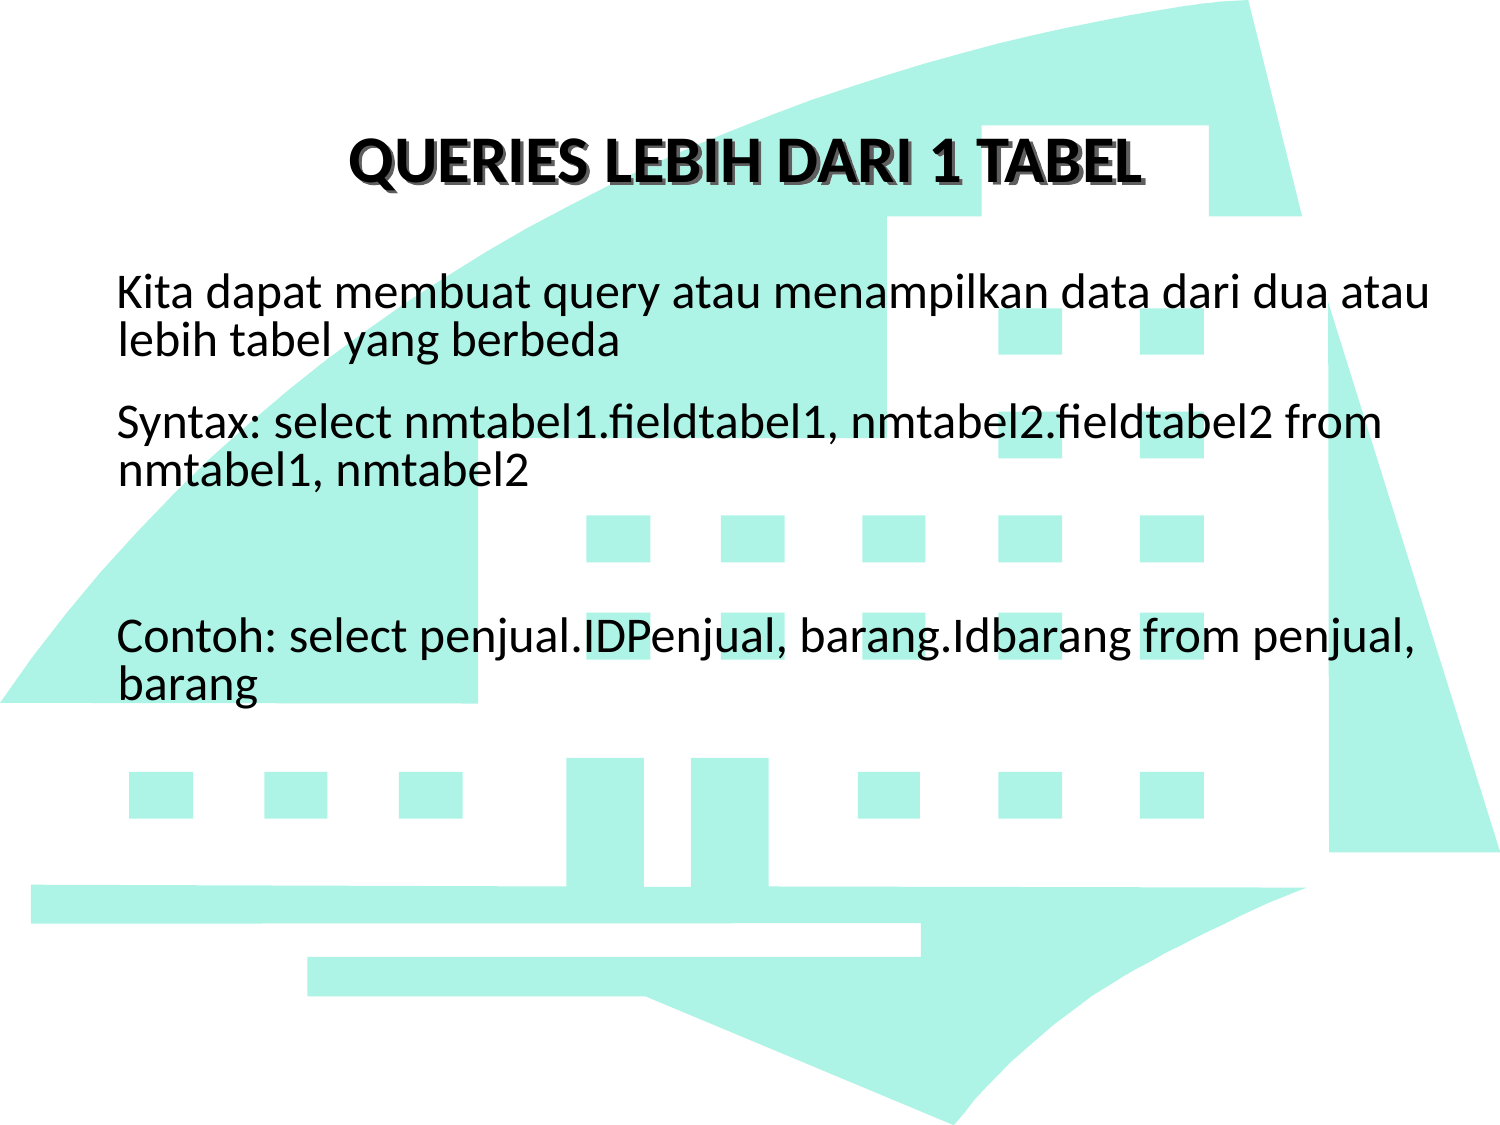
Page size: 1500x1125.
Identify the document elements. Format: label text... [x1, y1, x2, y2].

text_box QUERIES LEBIH DARI 1 TABEL [171, 112, 1322, 200]
text_box Kita dapat membuat query atau menampilkan data dari dua atau lebih tabel yang berbeda Syntax: select nmtabel1.fieldtabel1, nmtabel2.fieldtabel2 from nmtabel1, nmtabel2 Contoh: select penjual.IDPenjual, barang.Idbarang from penjual, barang [88, 262, 1483, 988]
